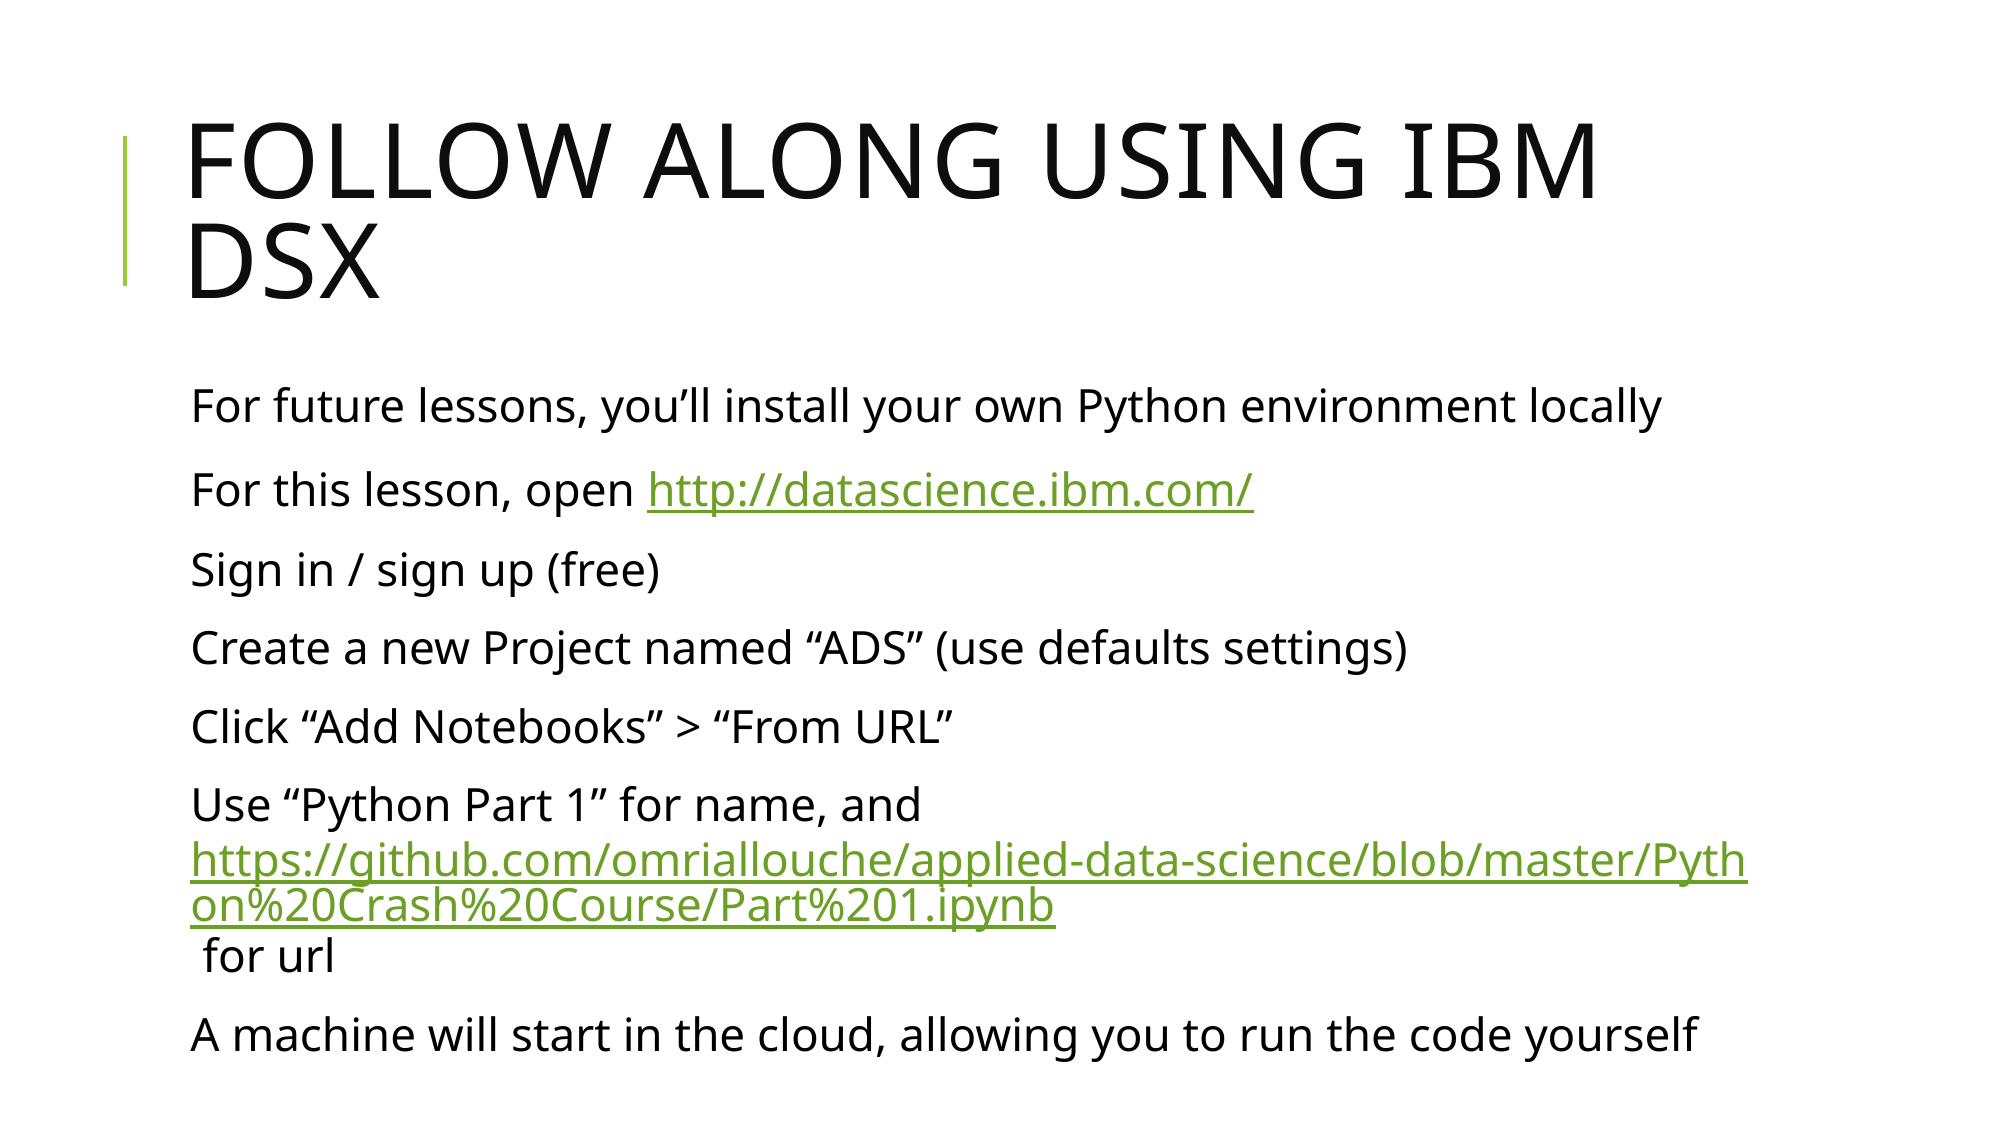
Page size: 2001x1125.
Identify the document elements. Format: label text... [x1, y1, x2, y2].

list For future lessons, you’ll install your own Python environment locally For this lesson, open http://datascience.ibm.com/ Sign in / sign up (free) Create a new Project named “ADS” (use defaults settings) Click “Add Notebooks” > “From URL” Use “Python Part 1” for name, and https://github.com/omriallouche/applied-data-science/blob/master/Python%20Crash%20Course/Part%201.ipynb for url A machine will start in the cloud, allowing you to run the code yourself [168, 375, 1763, 1035]
title Follow along using IBM DSX [168, 96, 1763, 342]
